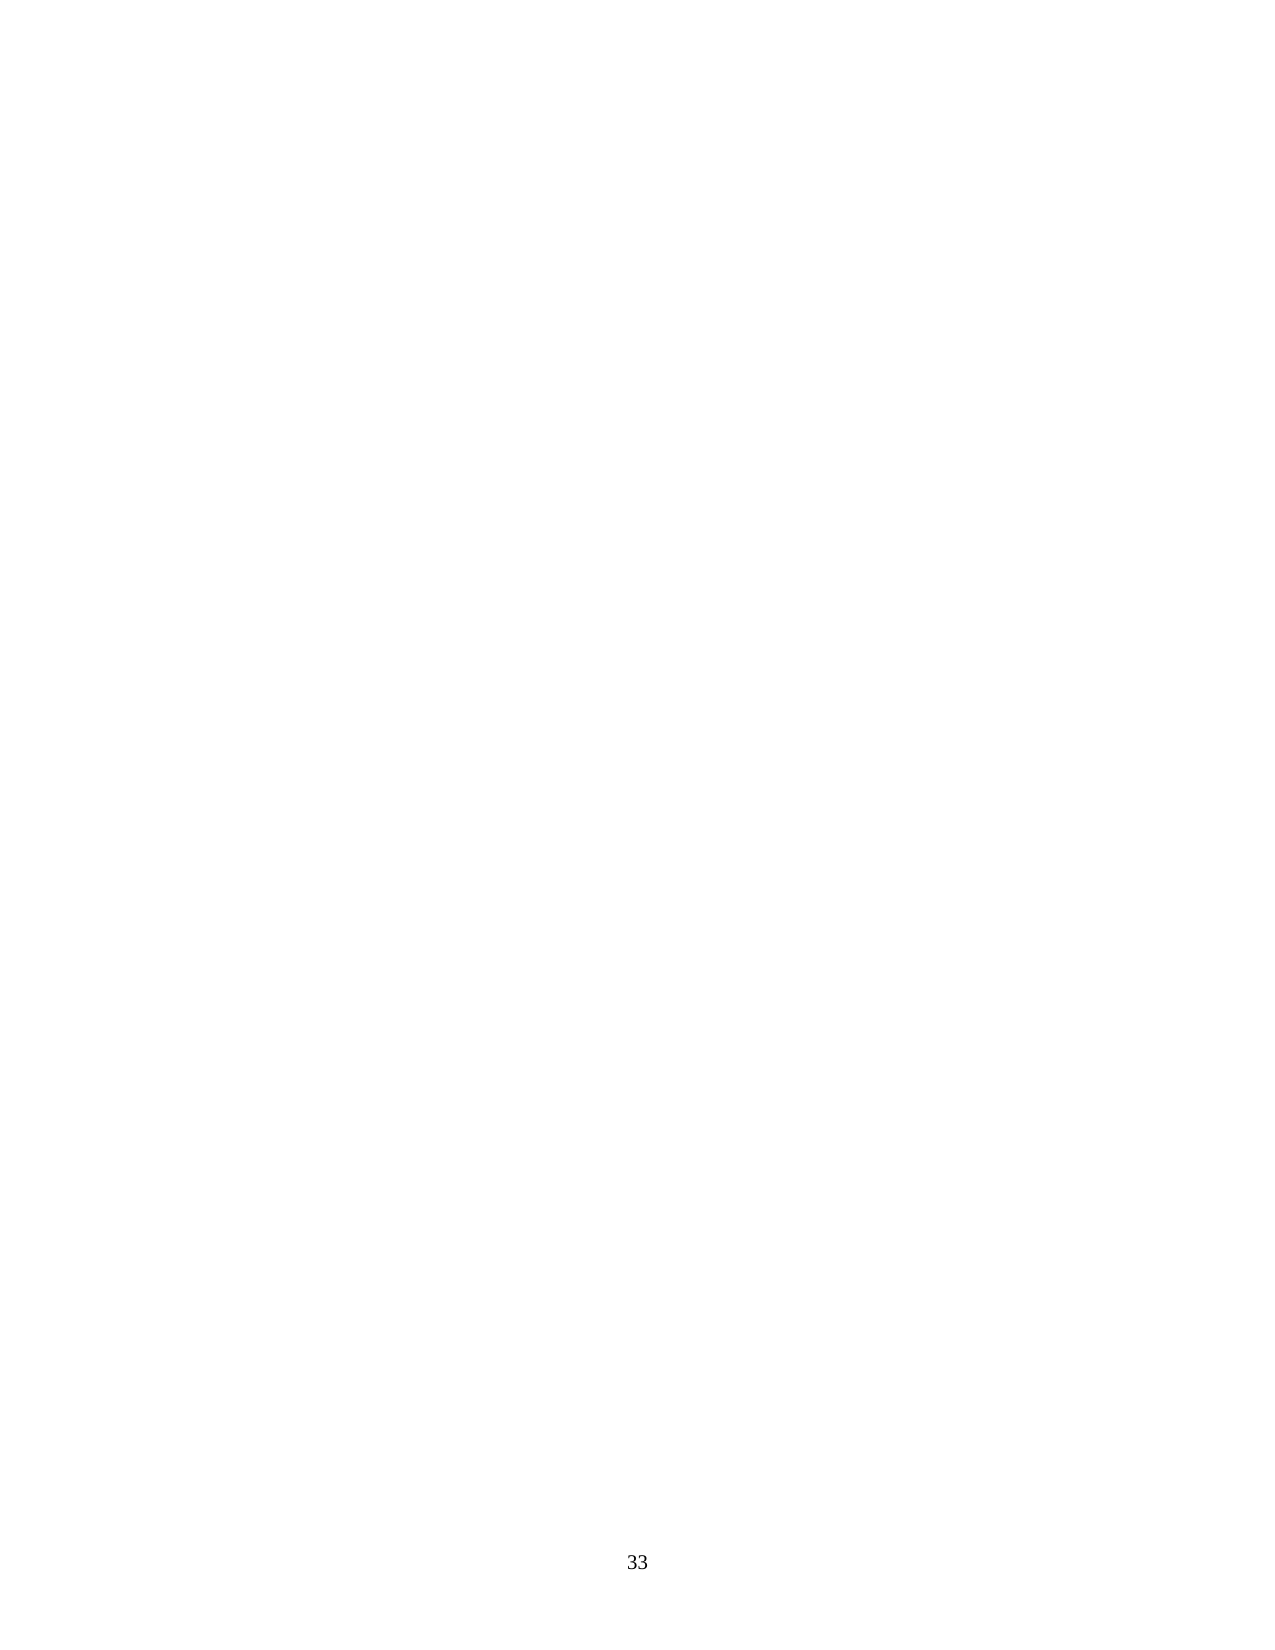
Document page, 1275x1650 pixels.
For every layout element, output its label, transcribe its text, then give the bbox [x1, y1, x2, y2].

slide_number 10 [620, 1551, 655, 1650]
